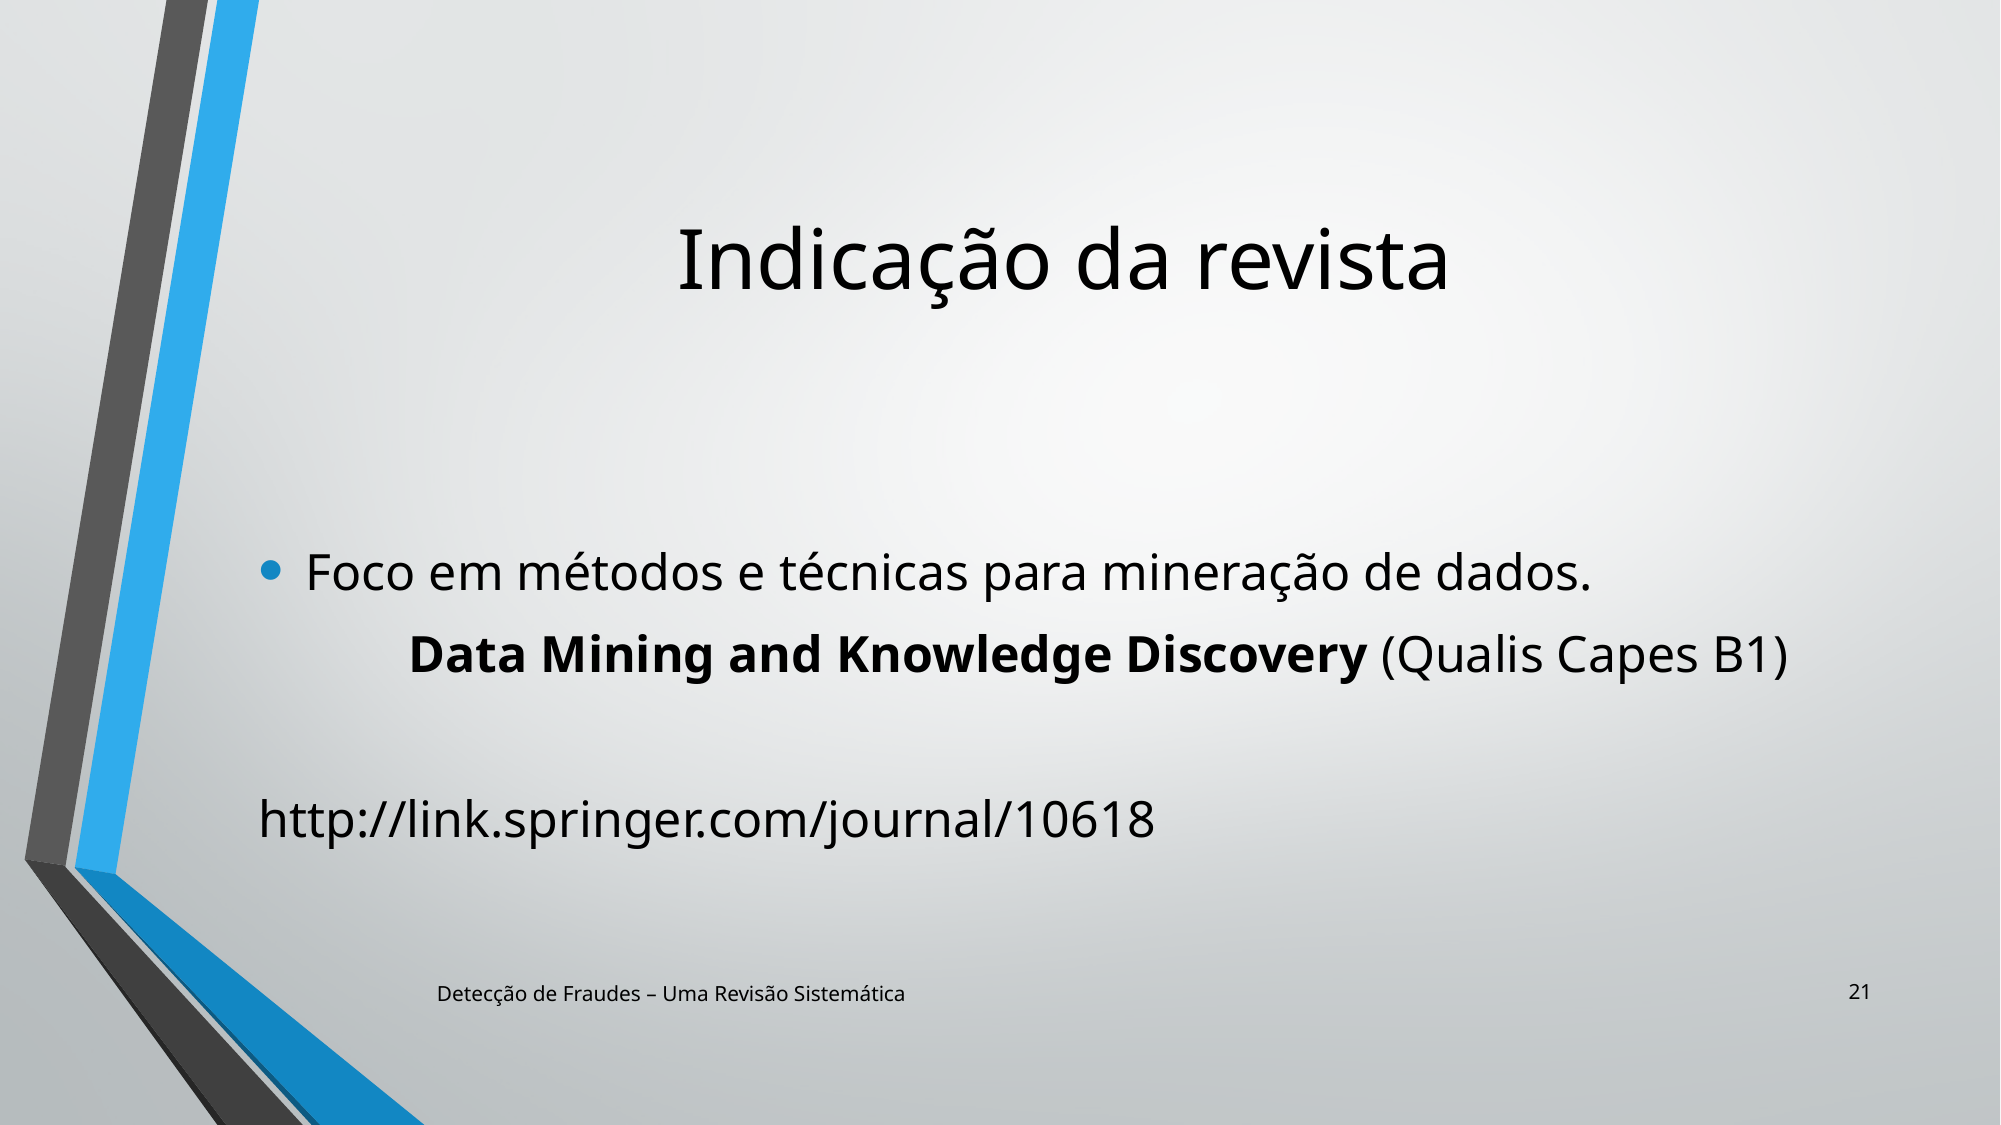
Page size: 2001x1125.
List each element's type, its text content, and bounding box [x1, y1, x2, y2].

footer Detecção de Fraudes – Uma Revisão Sistemática [421, 965, 1584, 1025]
title Indicação da revista [243, 112, 1887, 400]
list Foco em métodos e técnicas para mineração de dados. Data Mining and Knowledge Discovery (Qualis Capes B1) http://link.springer.com/journal/10618 [243, 437, 1887, 950]
slide_number 21 [1796, 962, 1887, 1023]
